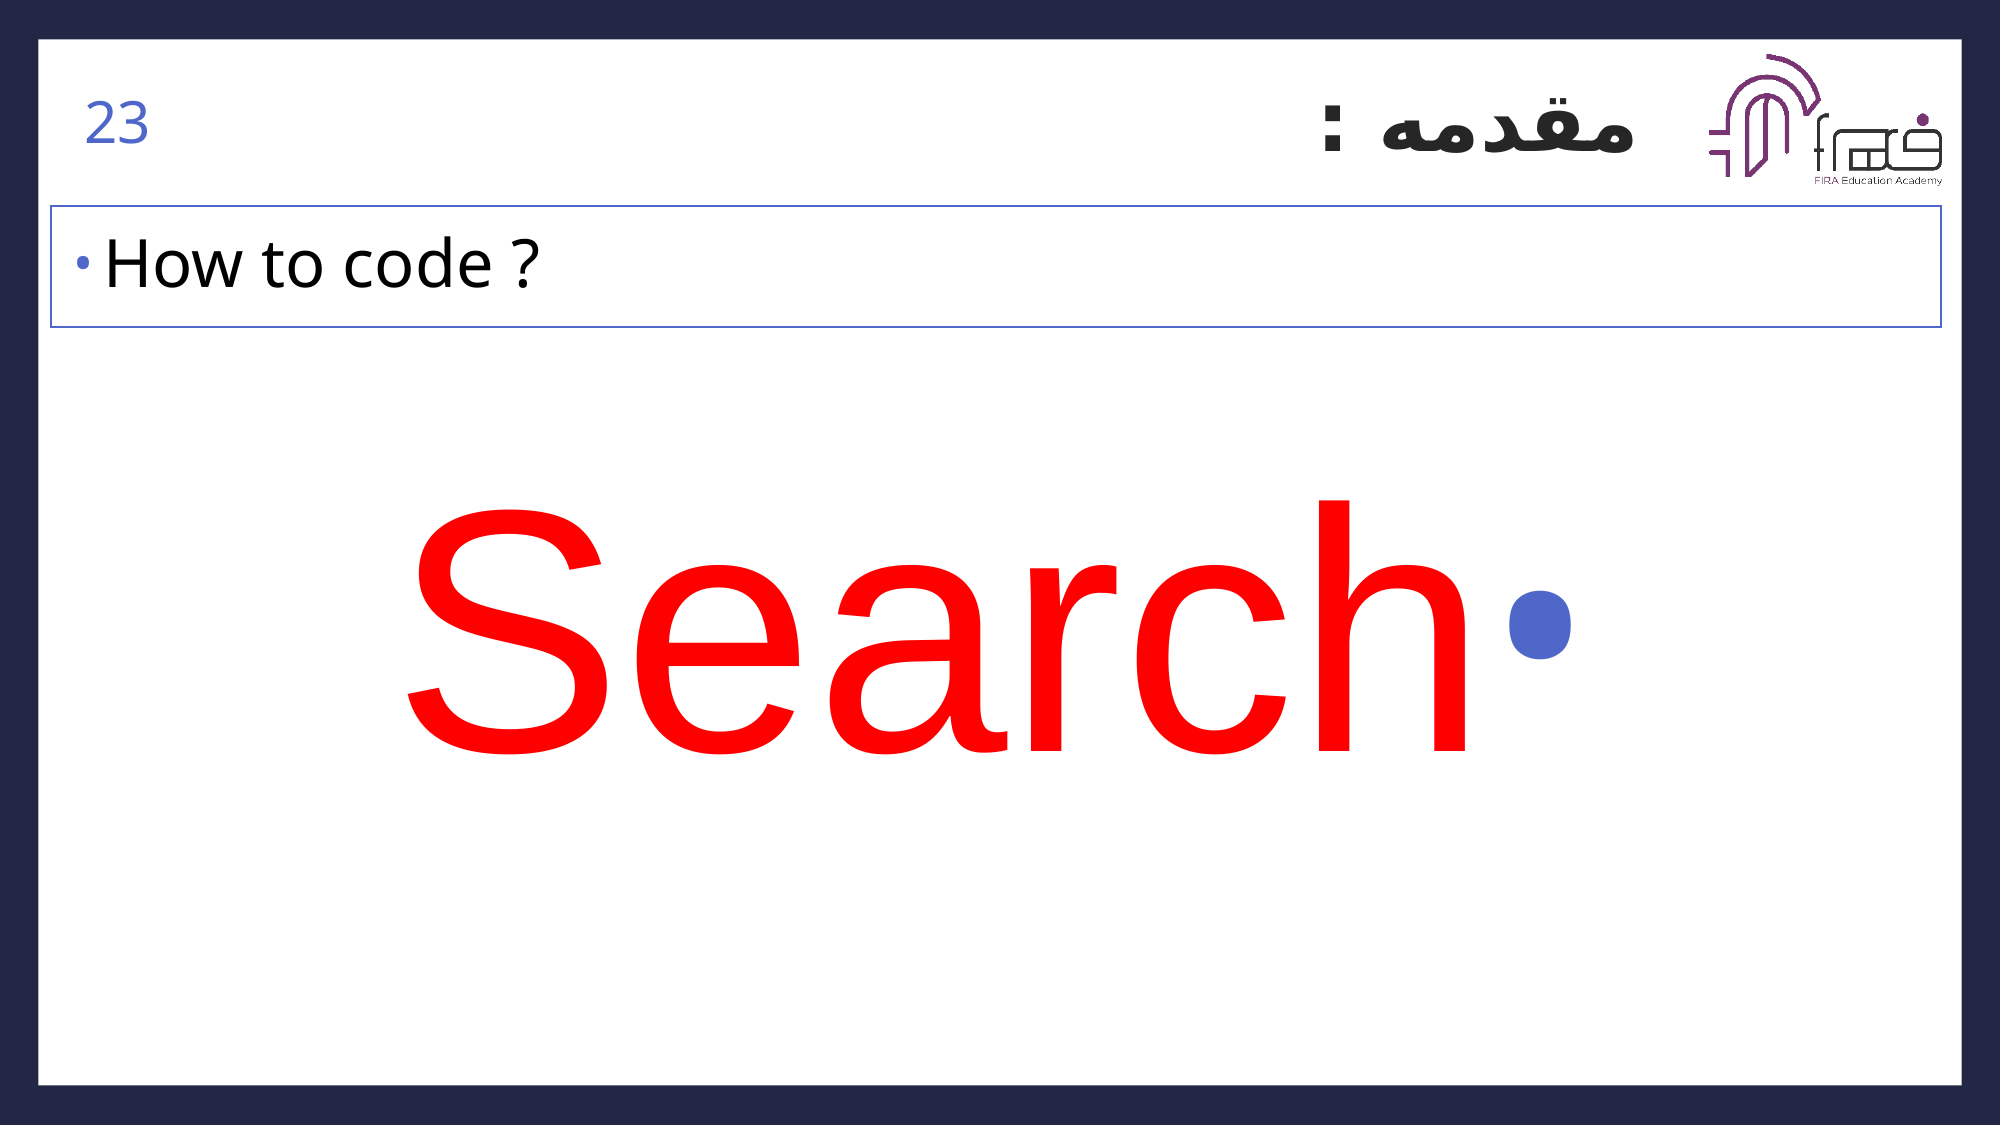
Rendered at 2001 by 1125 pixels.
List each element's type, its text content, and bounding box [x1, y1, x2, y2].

slide_number 23 [50, 67, 166, 183]
title مقدمه : [176, 67, 1655, 183]
list Search [50, 328, 1942, 1075]
text_box How to code ? [50, 205, 1942, 328]
picture [1709, 54, 1942, 186]
